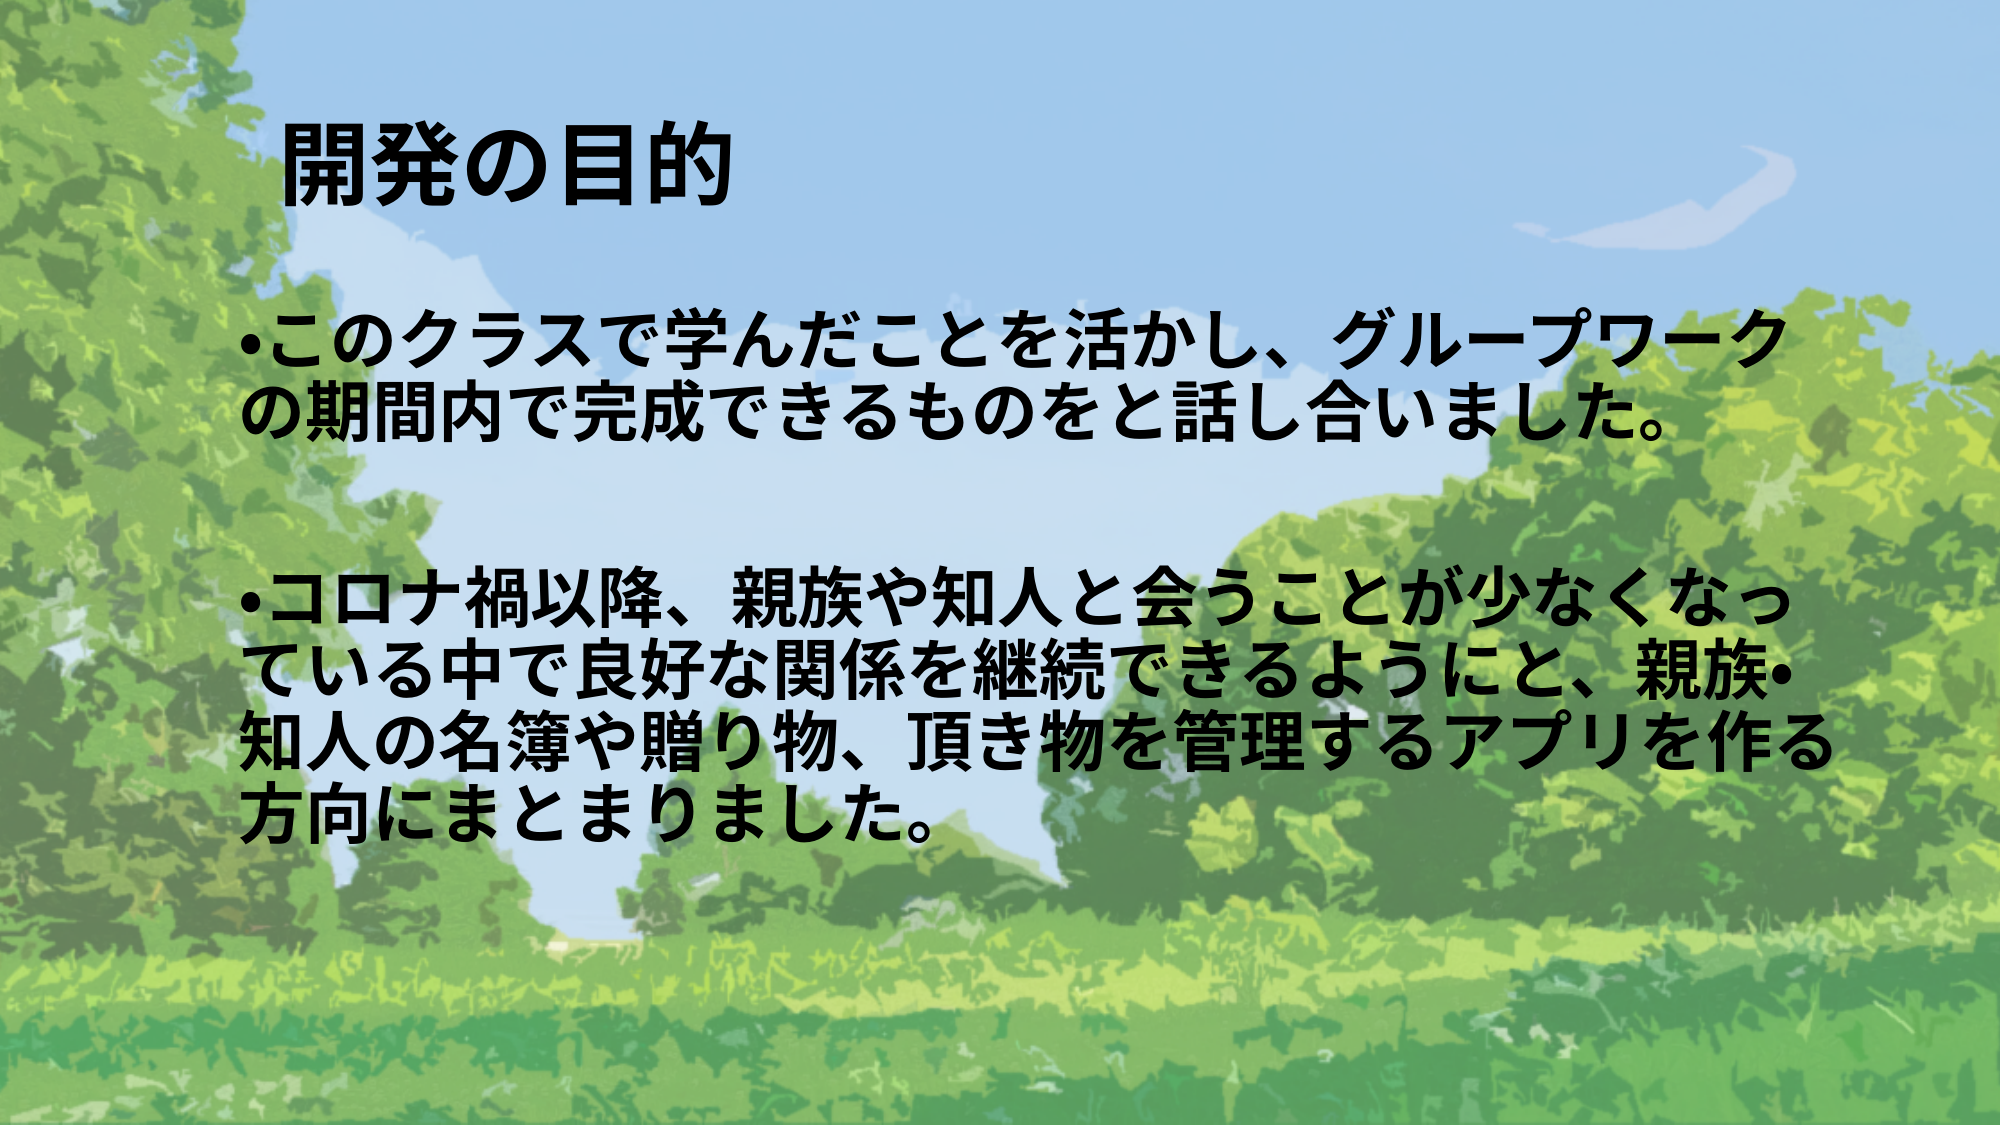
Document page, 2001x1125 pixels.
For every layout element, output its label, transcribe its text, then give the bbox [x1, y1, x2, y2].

list ・このクラスで学んだことを活かし、グループワークの期間内で完成できるものをと話し合いました。 ・コロナ禍以降、親族や知人と会うことが少なくなっている中で良好な関係を継続できるようにと、親族・知人の名簿や贈り物、頂き物を管理するアプリを作る方向にまとまりました。 [223, 299, 1863, 1014]
title 開発の目的 [263, 59, 1863, 278]
